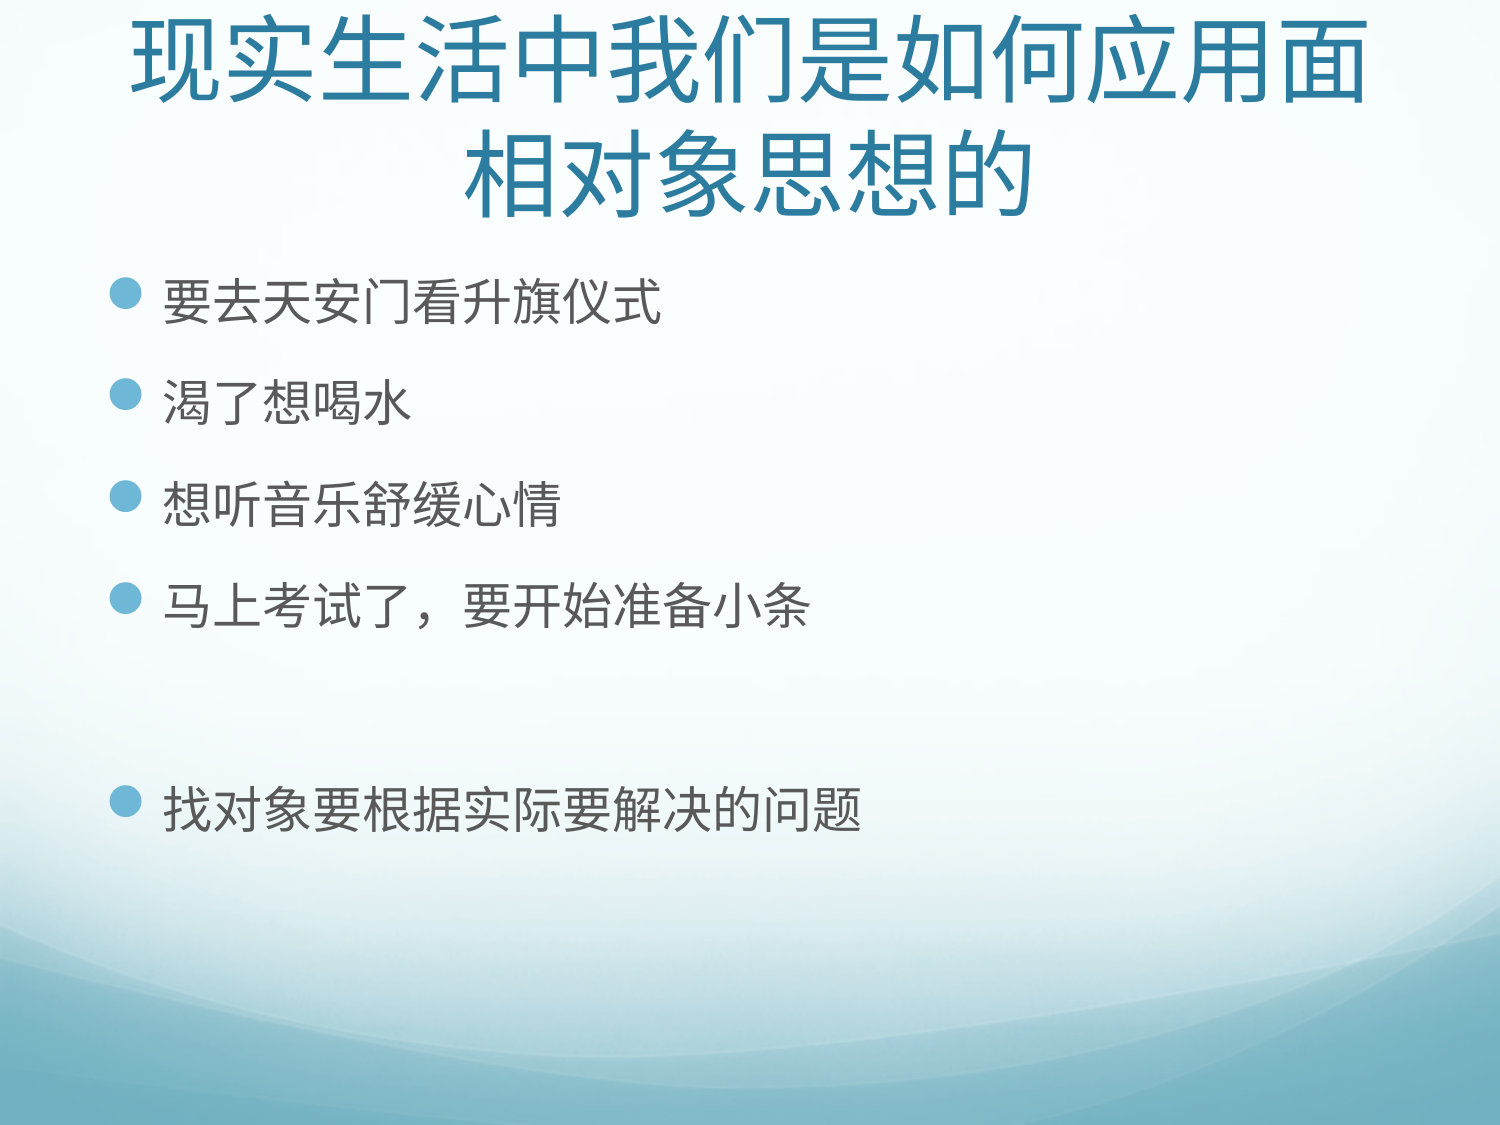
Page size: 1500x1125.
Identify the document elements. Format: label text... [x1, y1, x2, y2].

title 现实生活中我们是如何应用面相对象思想的 [90, 17, 1410, 237]
list 要去天安门看升旗仪式 渴了想喝水 想听音乐舒缓心情 马上考试了，要开始准备小条 找对象要根据实际要解决的问题 [90, 262, 1410, 975]
